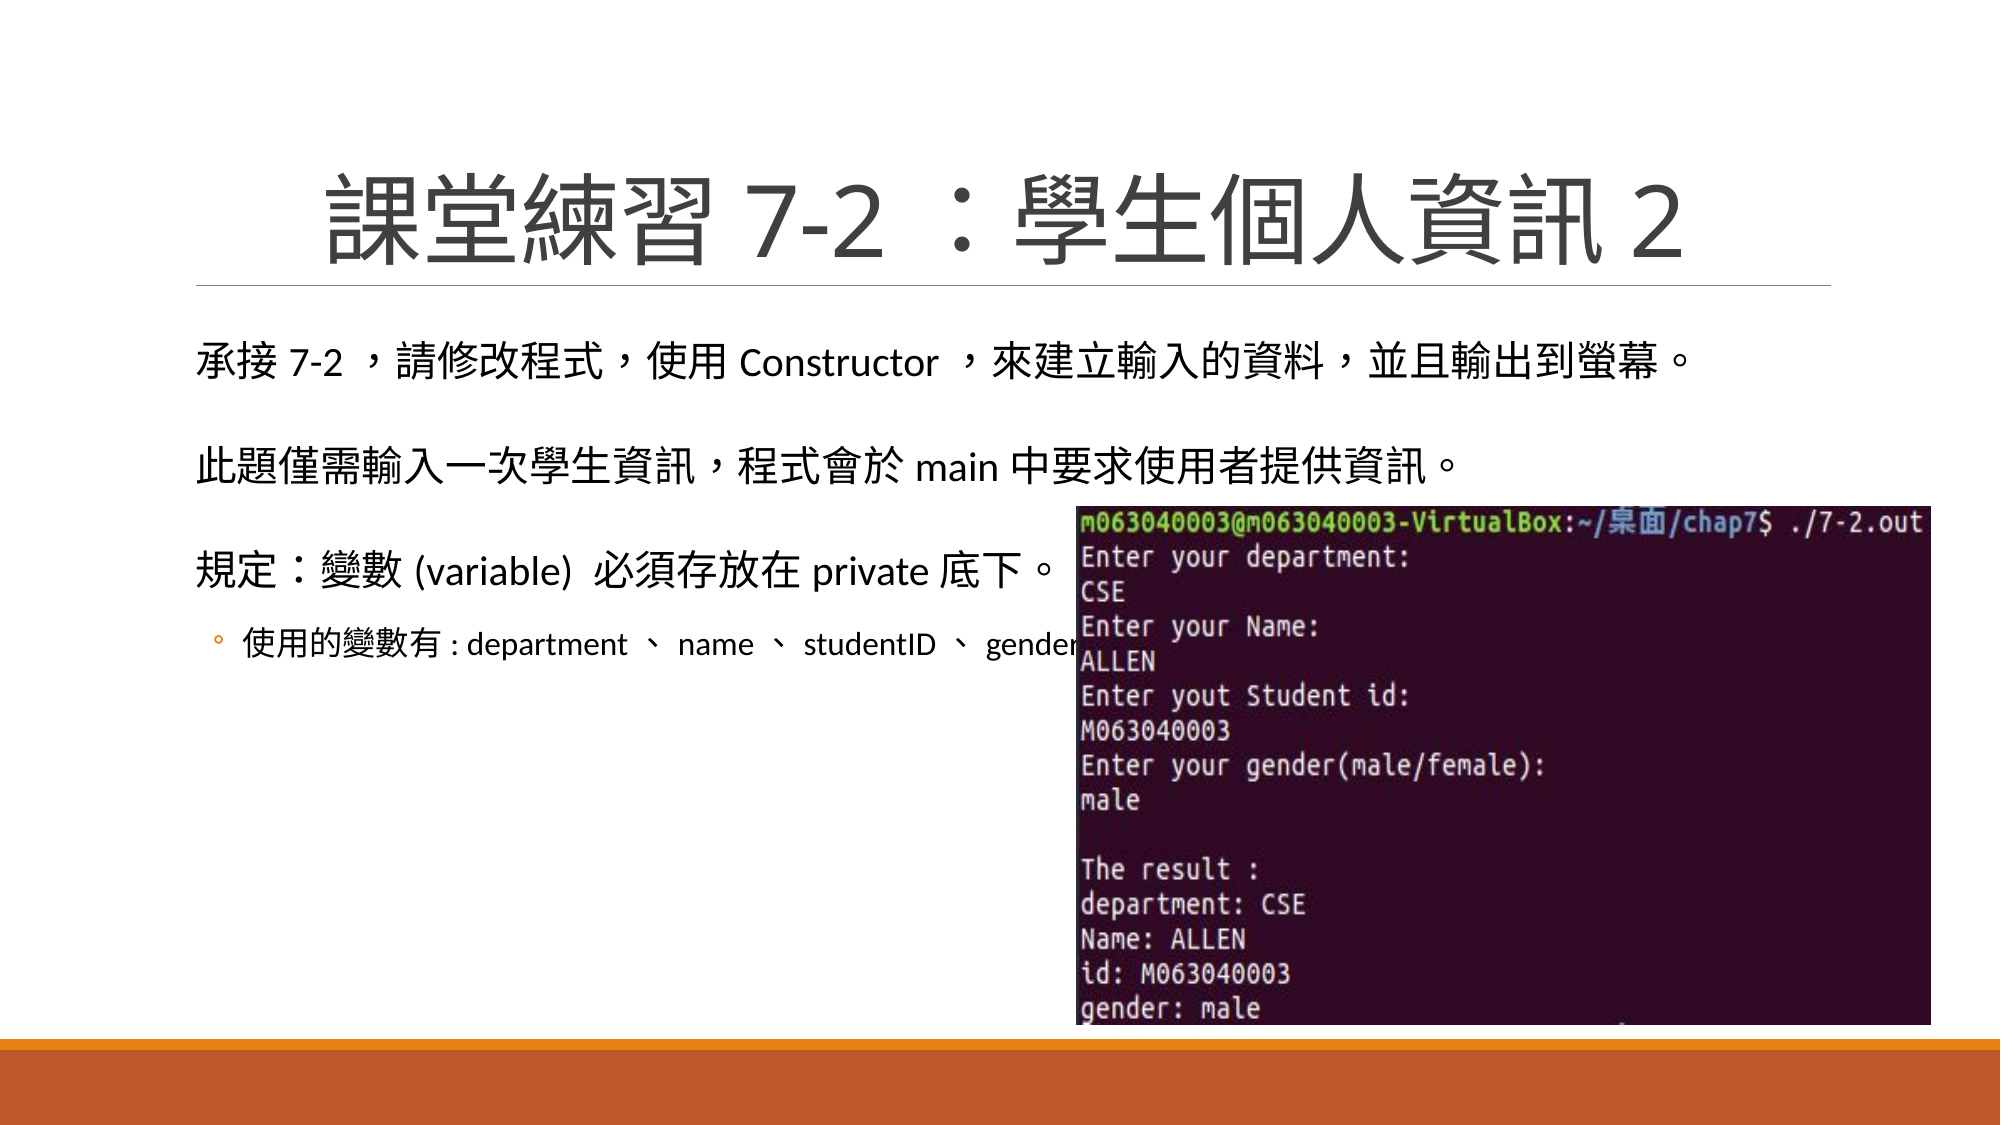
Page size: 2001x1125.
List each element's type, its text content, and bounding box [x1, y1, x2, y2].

title 課堂練習7-2：學生個人資訊2 [180, 47, 1830, 285]
list 承接7-2，請修改程式，使用Constructor，來建立輸入的資料，並且輸出到螢幕。 此題僅需輸入一次學生資訊，程式會於main中要求使用者提供資訊。 規定：變數(variable) 必須存放在private底下。 使用的變數有: department、name、studentID、gender [180, 302, 1830, 963]
picture [1076, 506, 1931, 1025]
